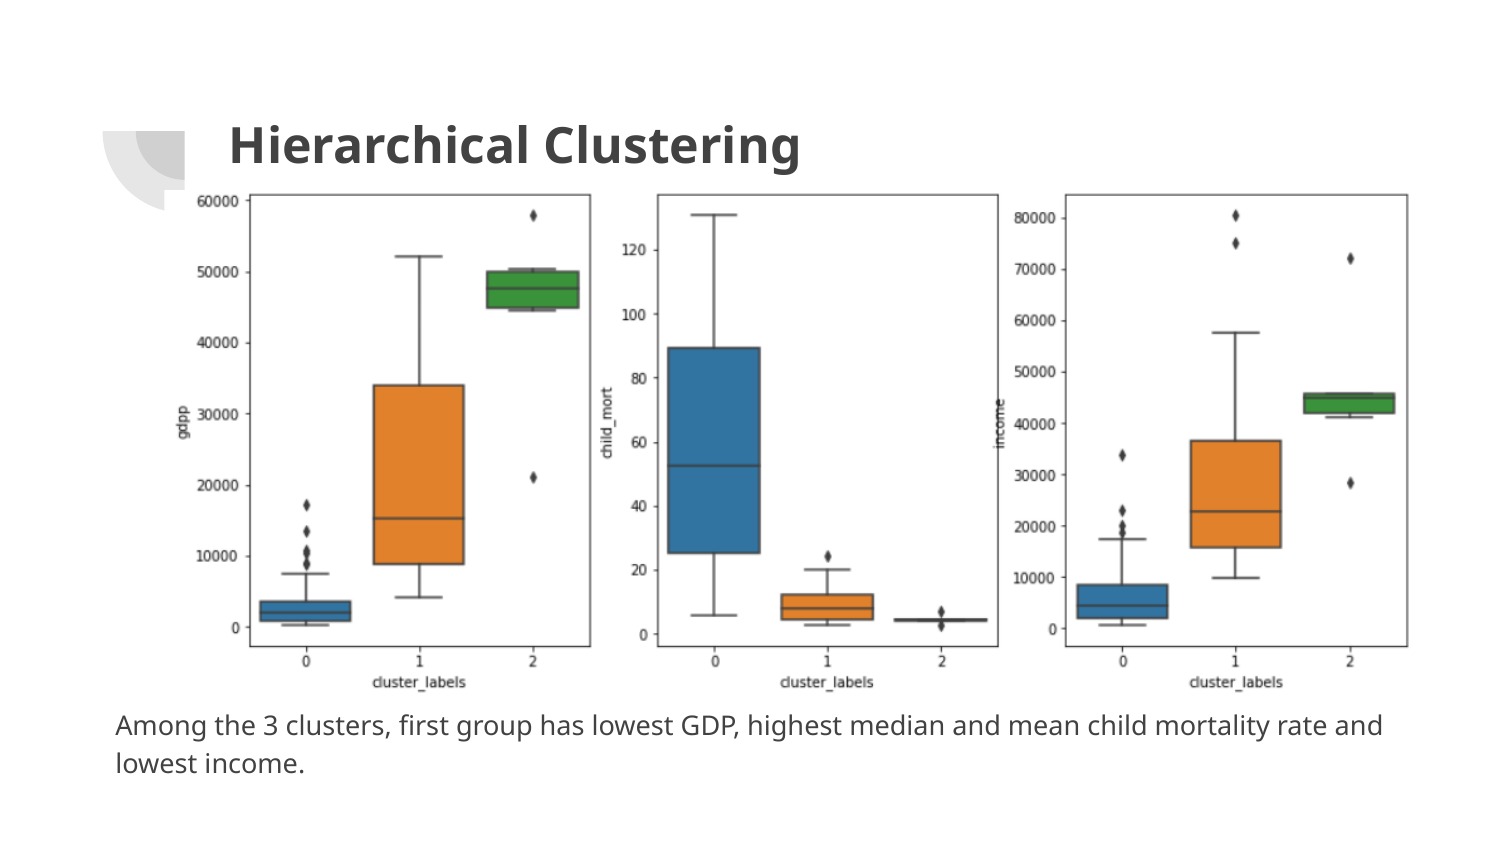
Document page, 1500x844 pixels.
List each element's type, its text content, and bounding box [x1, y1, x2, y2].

picture [164, 190, 1417, 700]
list Among the 3 clusters, first group has lowest GDP, highest median and mean child mortality rate and lowest income. [100, 688, 1400, 821]
title Hierarchical Clustering [213, 98, 1368, 189]
